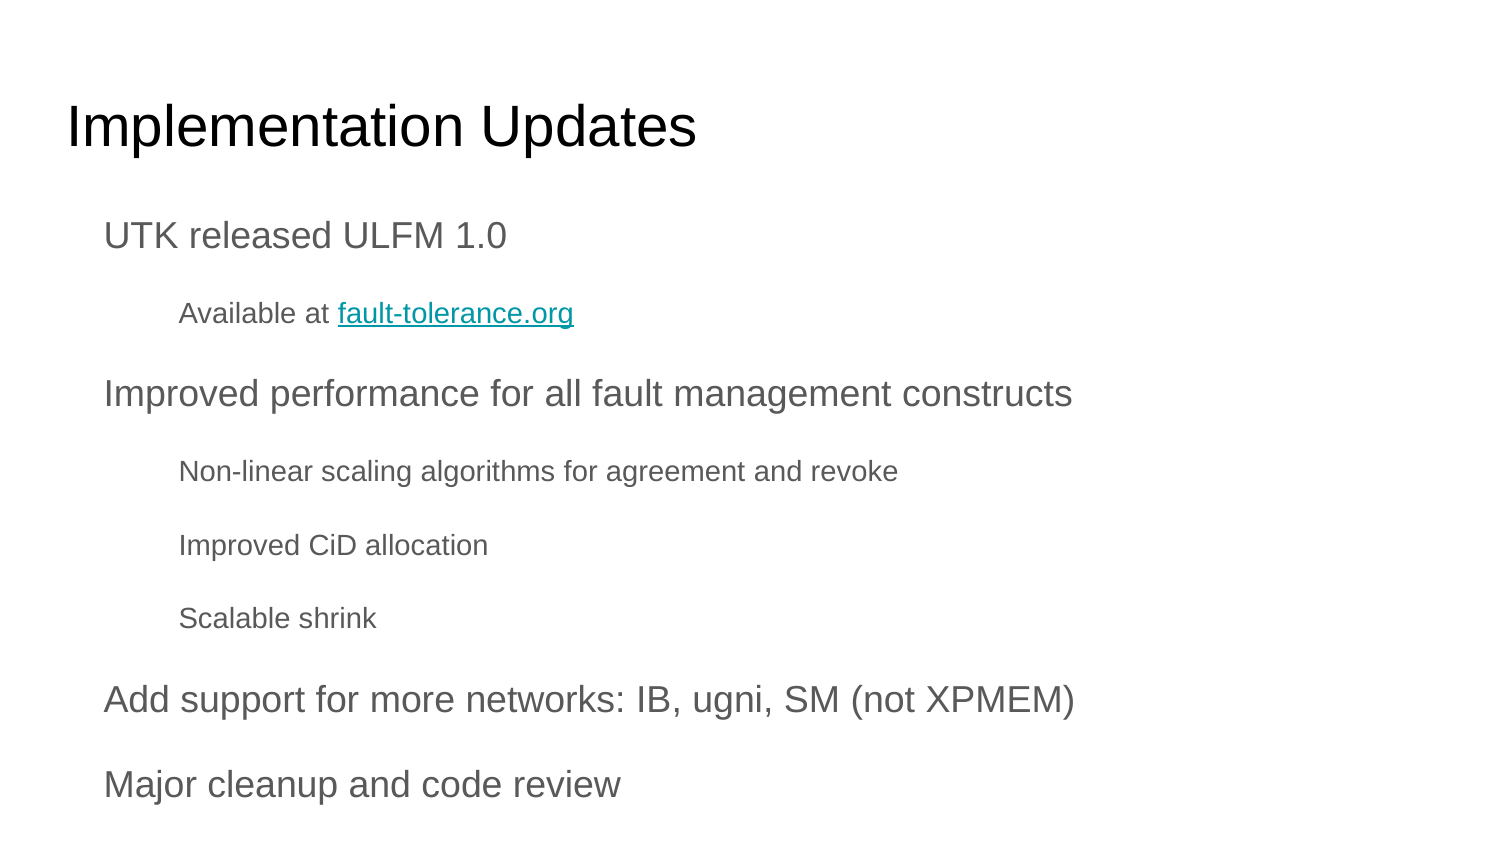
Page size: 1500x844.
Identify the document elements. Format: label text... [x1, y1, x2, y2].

title Implementation Updates [51, 72, 1449, 167]
list UTK released ULFM 1.0 Available at fault-tolerance.org Improved performance for all fault management constructs Non-linear scaling algorithms for agreement and revoke Improved CiD allocation Scalable shrink Add support for more networks: IB, ugni, SM (not XPMEM) Major cleanup and code review The code is almost ready to be moved into the main Open MPI version [51, 189, 1449, 750]
